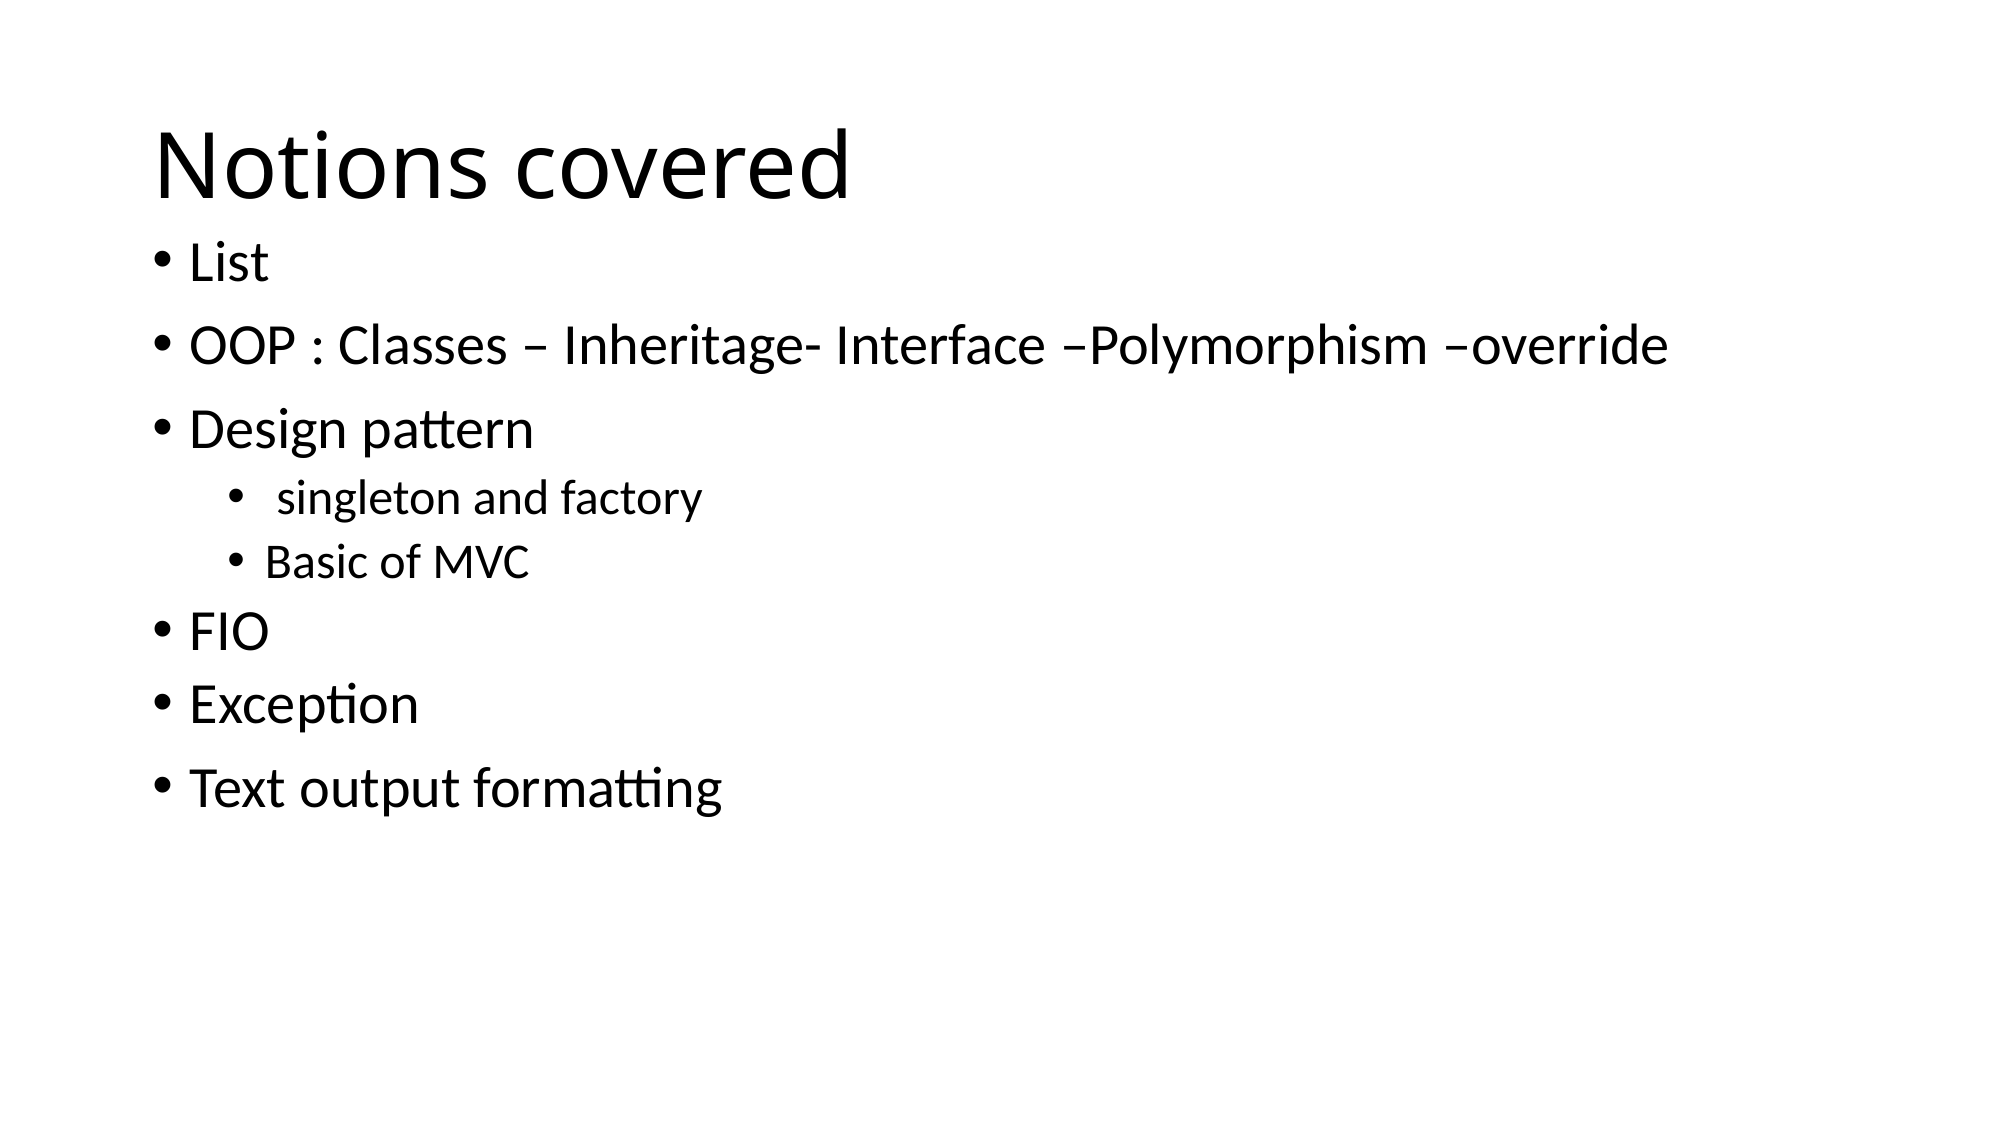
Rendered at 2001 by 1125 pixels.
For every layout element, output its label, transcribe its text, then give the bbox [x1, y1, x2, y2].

title Notions covered [137, 59, 1863, 223]
list List OOP : Classes – Inheritage- Interface –Polymorphism –override Design pattern singleton and factory Basic of MVC FIO Exception Text output formatting [137, 223, 1863, 937]
